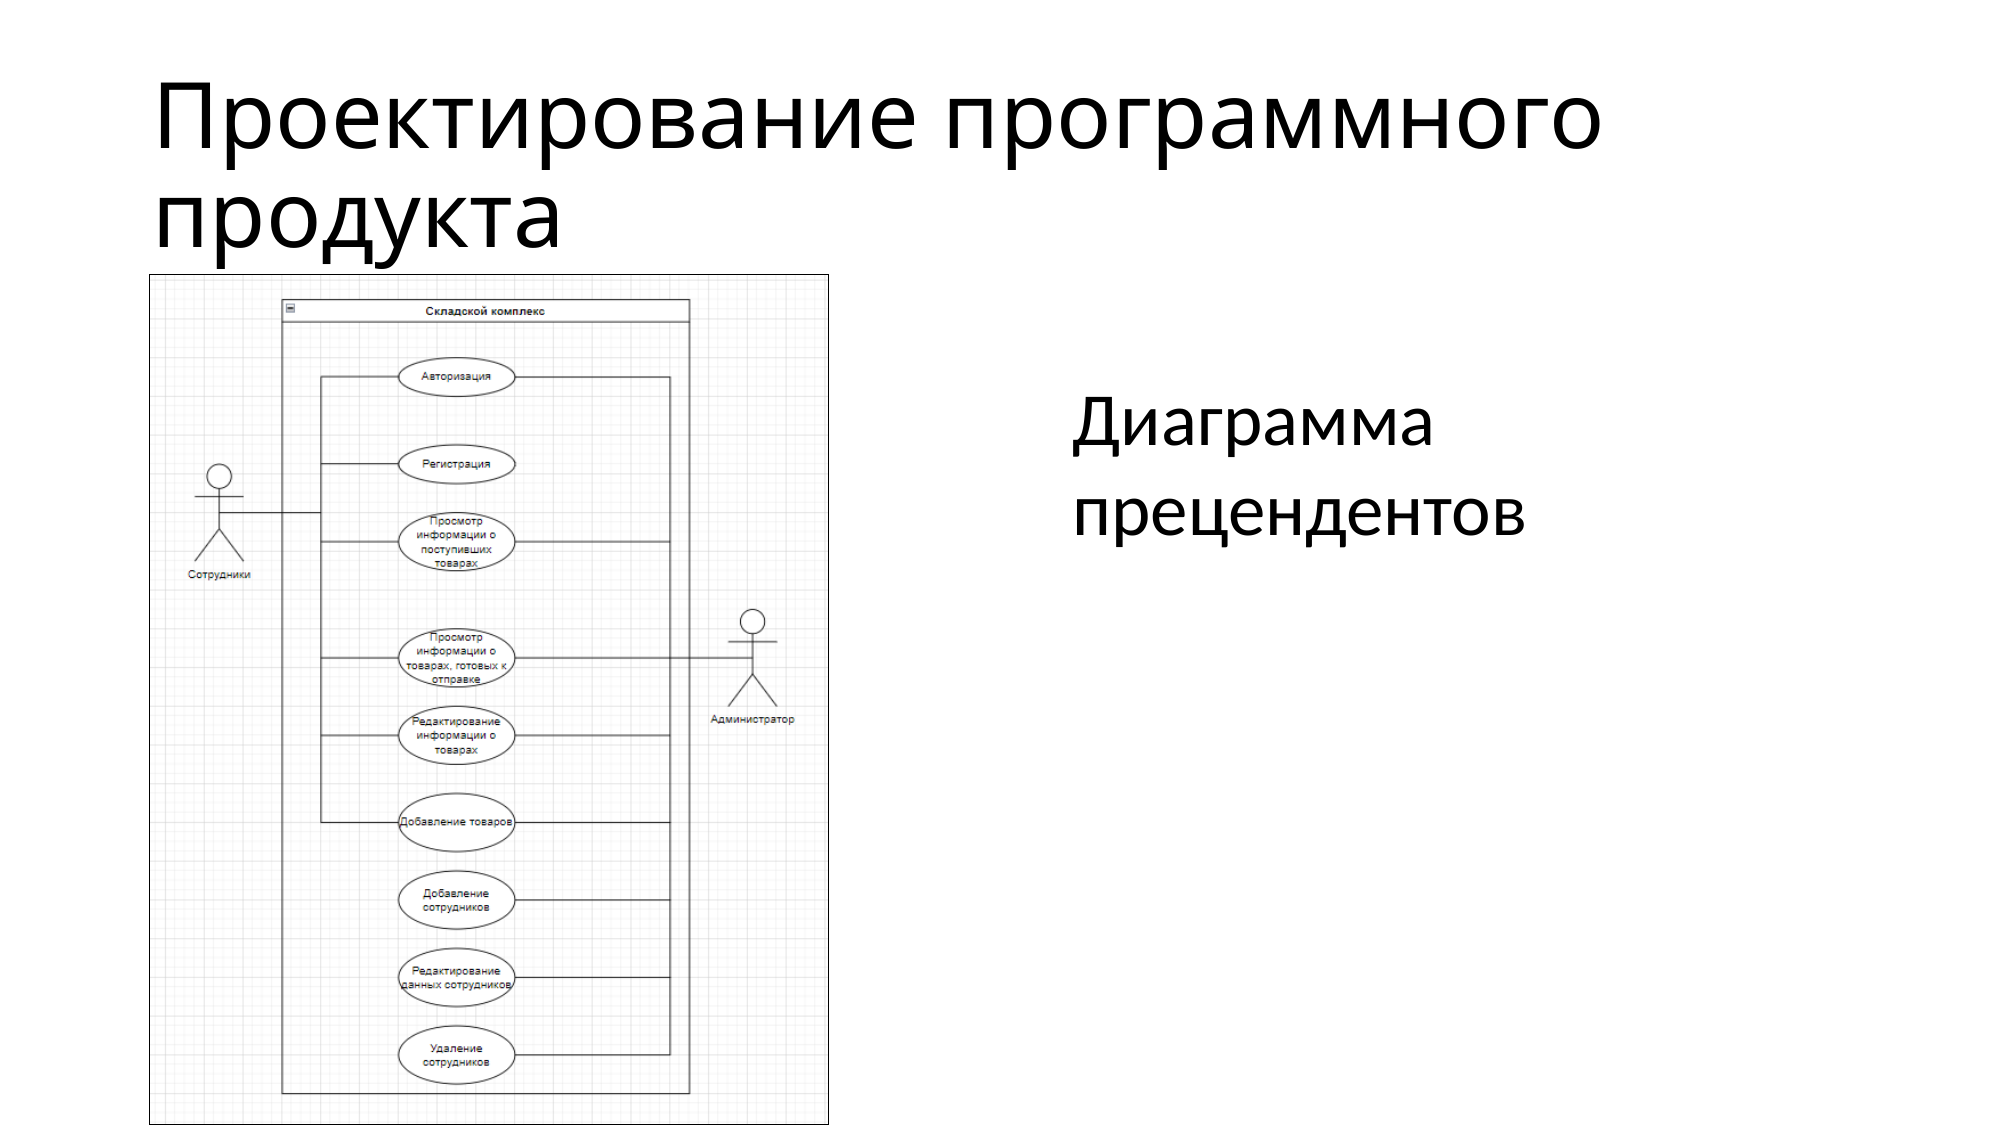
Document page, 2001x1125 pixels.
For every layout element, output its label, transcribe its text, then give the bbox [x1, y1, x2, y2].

title Проектирование программного продукта [137, 59, 1863, 278]
picture [149, 274, 829, 1125]
text_box Диаграмма прецендентов [1057, 363, 1737, 558]
